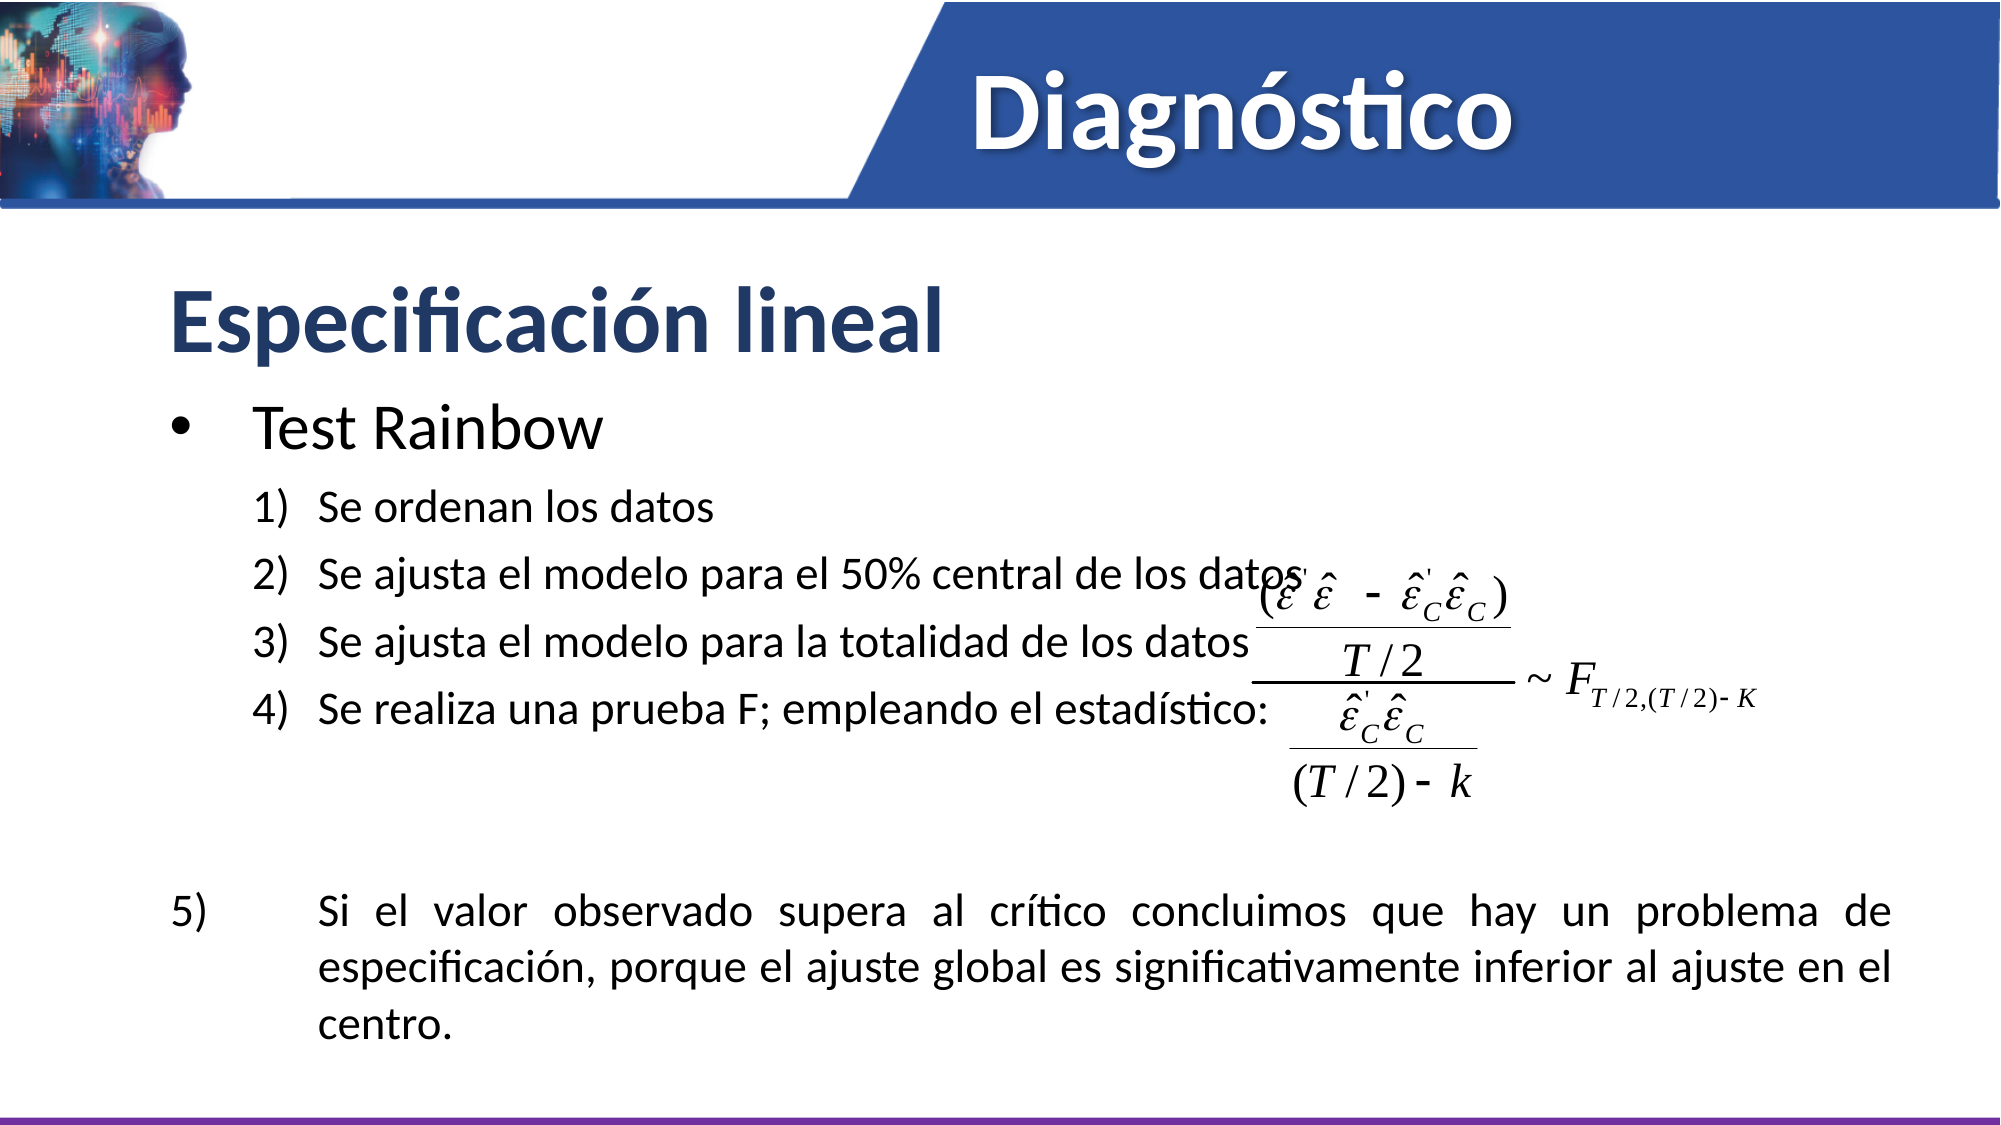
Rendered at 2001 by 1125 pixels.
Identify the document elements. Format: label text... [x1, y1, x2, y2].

text_box Especificación lineal Test Rainbow Se ordenan los datos Se ajusta el modelo para el 50% central de los datos Se ajusta el modelo para la totalidad de los datos Se realiza una prueba F; empleando el estadístico: Si el valor observado supera al crítico concluimos que hay un problema de especificación, porque el ajuste global es significativamente inferior al ajuste en el centro. [154, 264, 1910, 1065]
text_box Diagnóstico [955, 29, 1961, 180]
picture [0, 2, 2000, 209]
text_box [1247, 560, 1766, 815]
